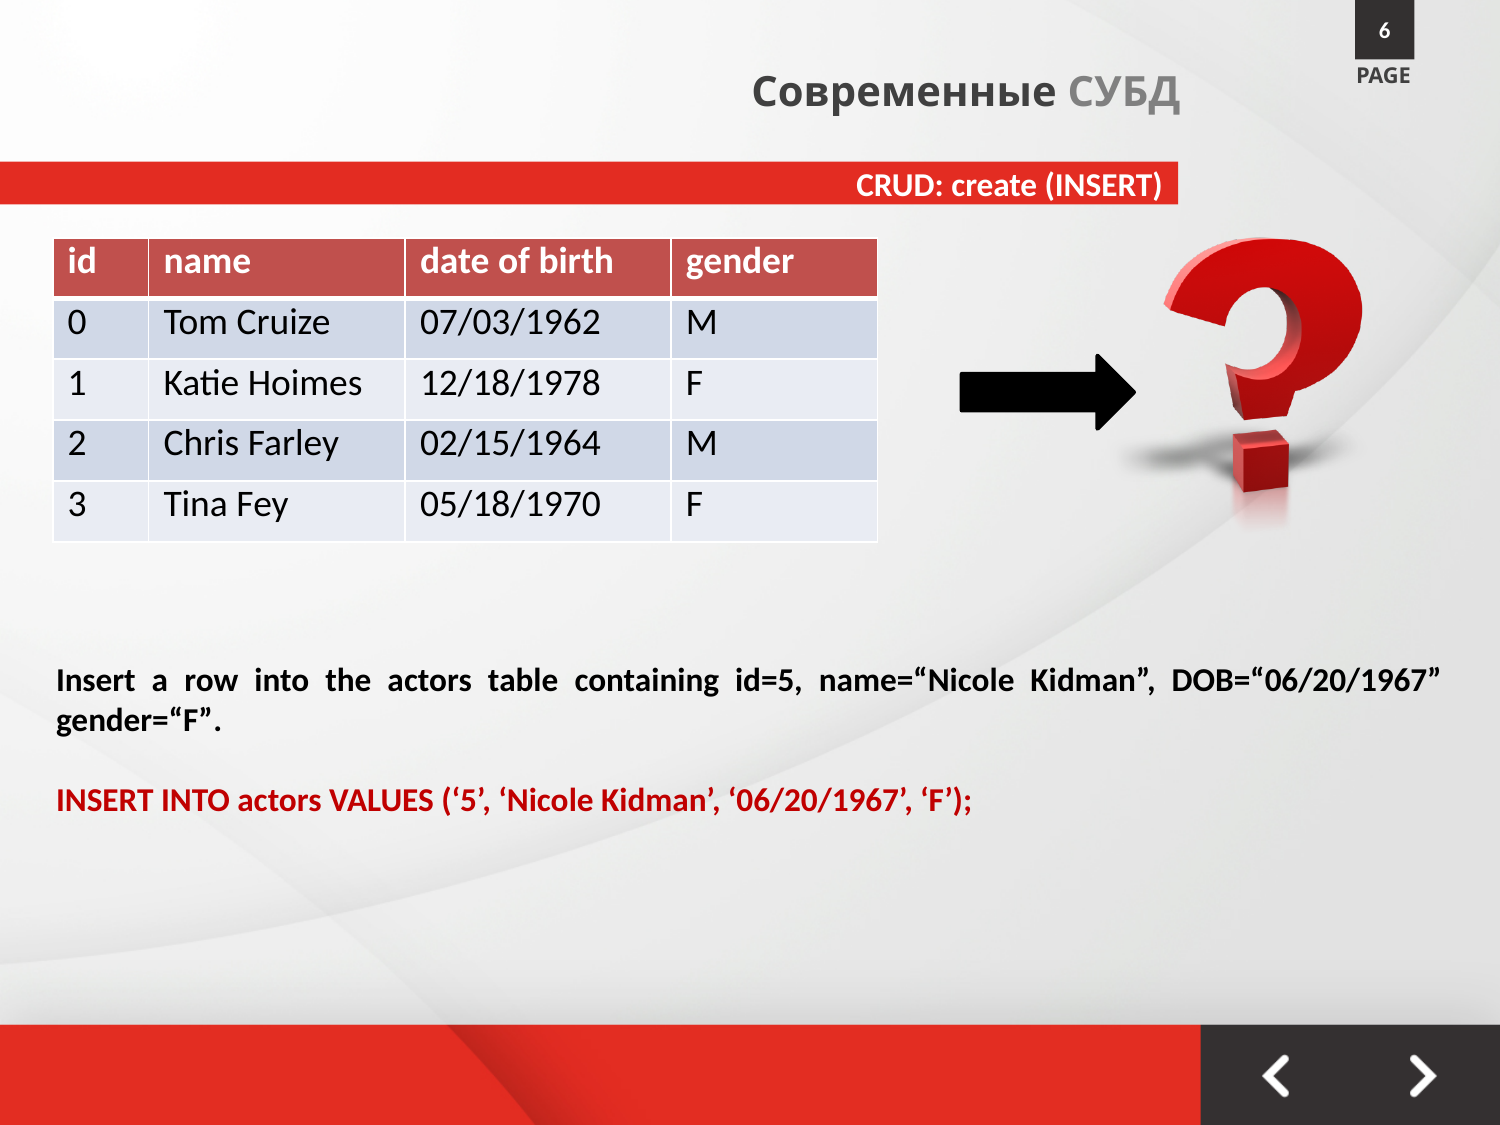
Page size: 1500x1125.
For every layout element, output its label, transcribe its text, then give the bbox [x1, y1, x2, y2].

text_box 6 [1353, 0, 1417, 61]
table_cell 3 [54, 482, 148, 541]
table_header id [54, 239, 148, 296]
text_box [959, 371, 1093, 413]
table_cell Tina Fey [149, 482, 404, 541]
table_cell Chris Farley [149, 421, 404, 480]
table_header name [149, 239, 404, 296]
table_cell F [672, 360, 877, 419]
text_box PAGE [1341, 54, 1426, 96]
table_cell F [672, 482, 877, 541]
table_cell Katie Hoimes [149, 360, 404, 419]
table_cell 0 [54, 301, 148, 358]
picture [0, 0, 1500, 1125]
table_header date of birth [406, 239, 670, 296]
table_cell 12/18/1978 [406, 360, 670, 419]
table_cell 1 [54, 360, 148, 419]
table_cell 05/18/1970 [406, 482, 670, 541]
table_cell M [672, 421, 877, 480]
text_box Современные СУБД [22, 57, 1196, 123]
subtitle CRUD: create (INSERT) [0, 161, 1179, 205]
text_box Insert a row into the actors table containing id=5, name=“Nicole Kidman”, DOB=“06/20/1967” gender=“F”. INSERT INTO actors VALUES (‘5’, ‘Nicole Kidman’, ‘06/20/1967’, ‘F’); [41, 651, 1459, 826]
table_cell Tom Cruize [149, 301, 404, 358]
table_cell M [672, 301, 877, 358]
table_header gender [672, 239, 877, 296]
table_cell 02/15/1964 [406, 421, 670, 480]
table_cell 07/03/1962 [406, 301, 670, 358]
table_cell 2 [54, 421, 148, 480]
